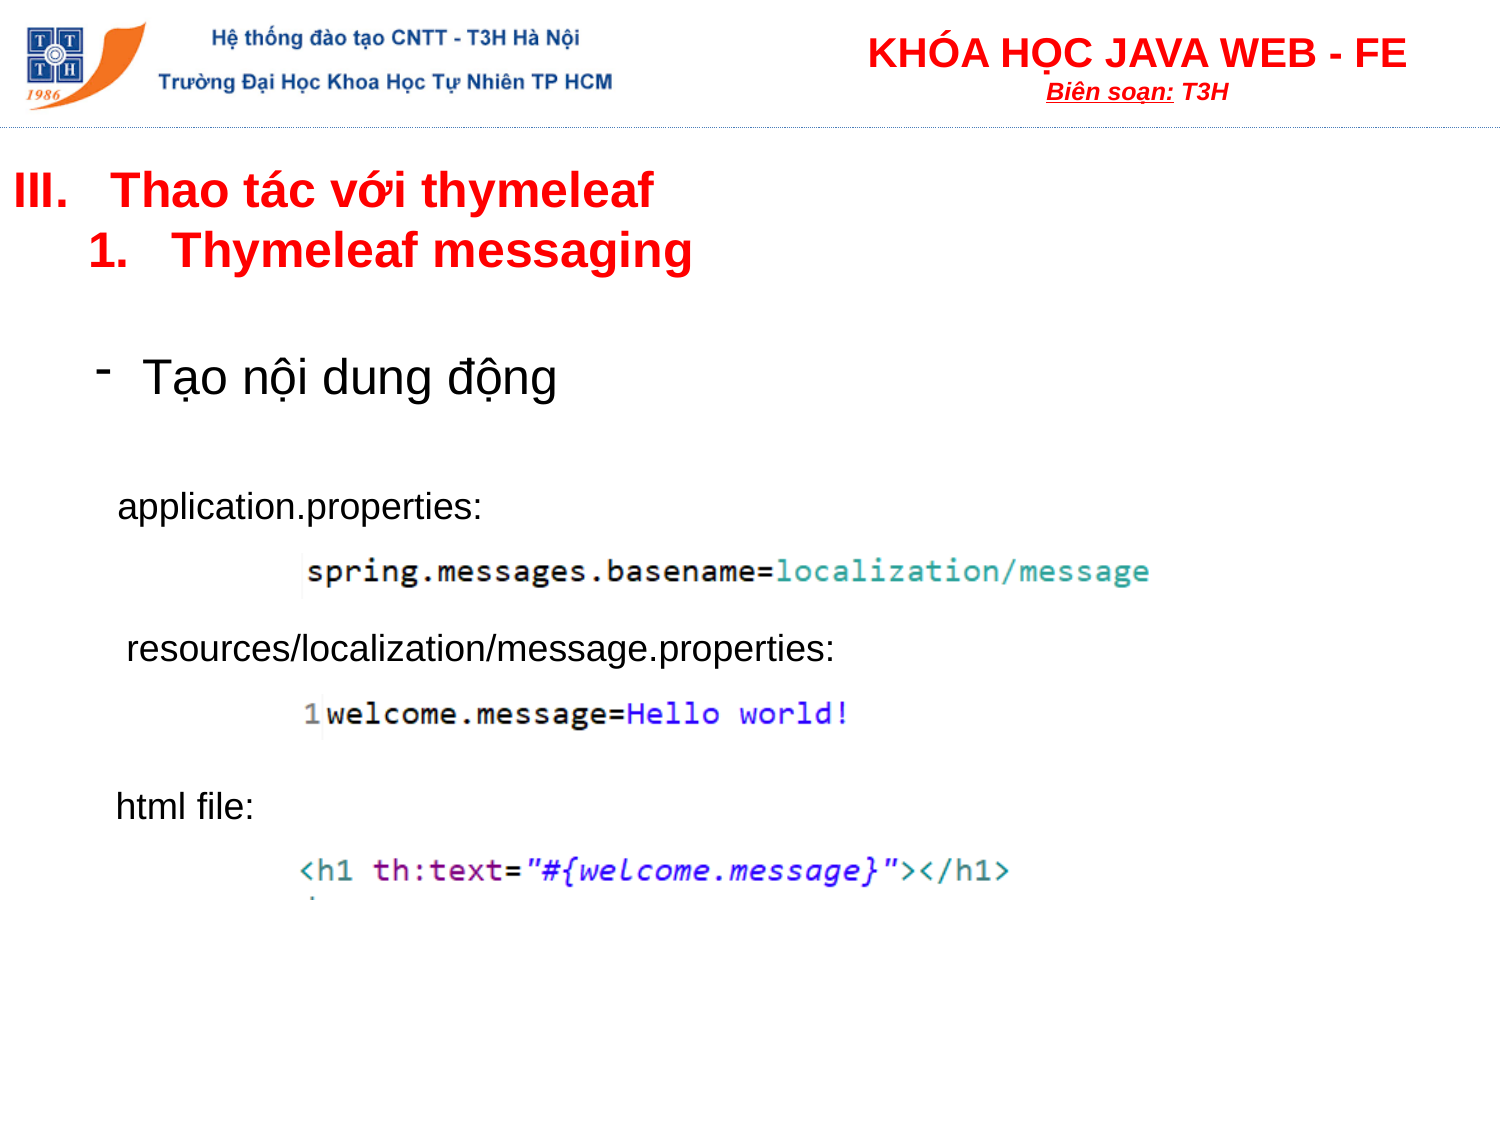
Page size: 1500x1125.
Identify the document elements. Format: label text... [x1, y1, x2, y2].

text_box KHÓA HỌC JAVA WEB - FE Biên soạn: T3H [787, 2, 1488, 127]
text_box application.properties: [102, 474, 498, 535]
text_box III. Thao tác với thymeleaf 1. Thymeleaf messaging [0, 149, 1500, 285]
picture [300, 553, 1164, 600]
text_box resources/localization/message.properties: [111, 617, 851, 677]
picture [3, 1, 642, 127]
text_box html file: [100, 774, 271, 835]
text_box Tạo nội dung động [80, 337, 1418, 413]
picture [287, 849, 1027, 901]
picture [300, 693, 856, 740]
